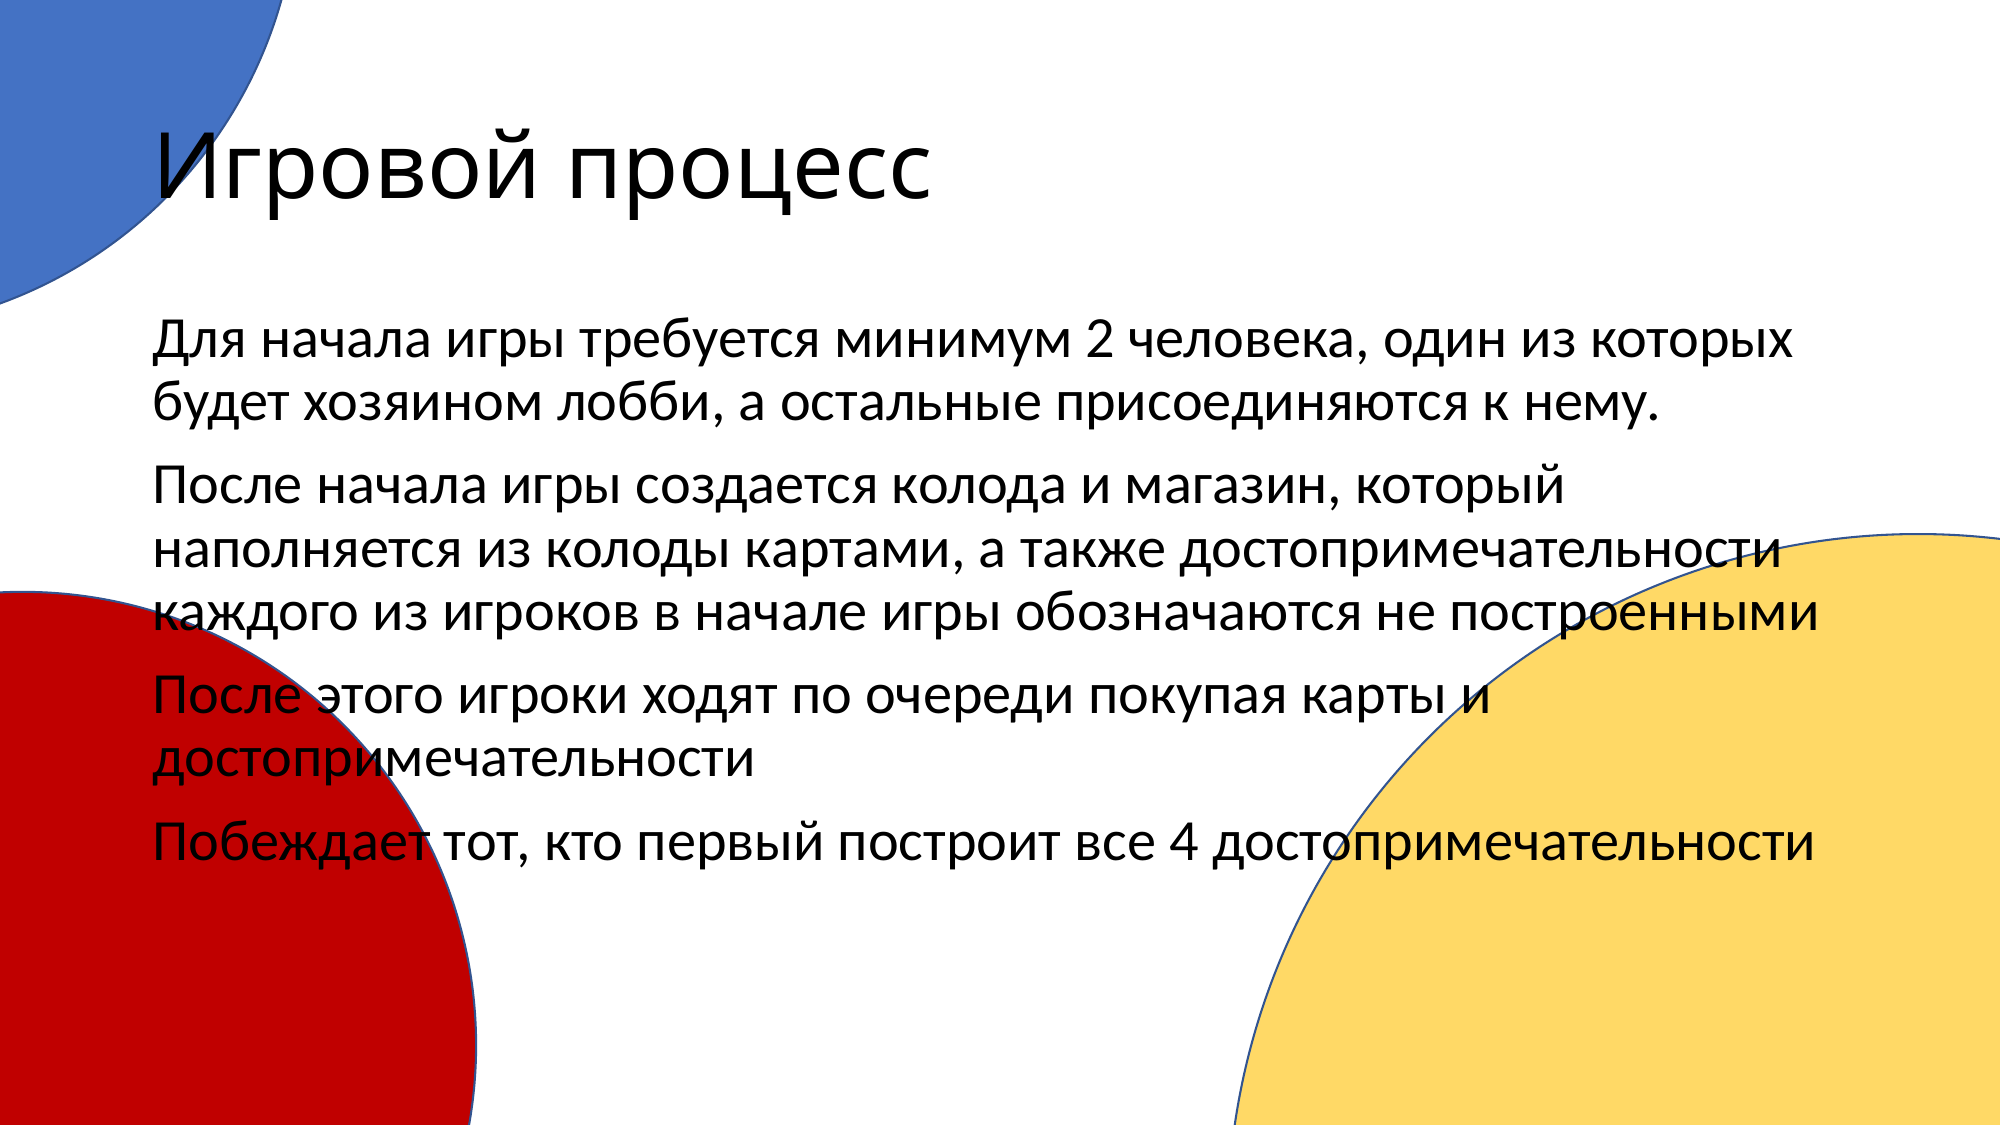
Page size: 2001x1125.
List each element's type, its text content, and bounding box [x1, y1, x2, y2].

text_box [1233, 533, 2000, 1125]
title Игровой процесс [137, 59, 1863, 278]
list Для начала игры требуется минимум 2 человека, один из которых будет хозяином лобби, а остальные присоединяются к нему. После начала игры создается колода и магазин, который наполняется из колоды картами, а также достопримечательности каждого из игроков в начале игры обозначаются не построенными После этого игроки ходят по очереди покупая карты и достопримечательности Побеждает тот, кто первый построит все 4 достопримечательности [137, 299, 1863, 1014]
text_box [0, 0, 283, 305]
text_box [0, 590, 478, 1125]
